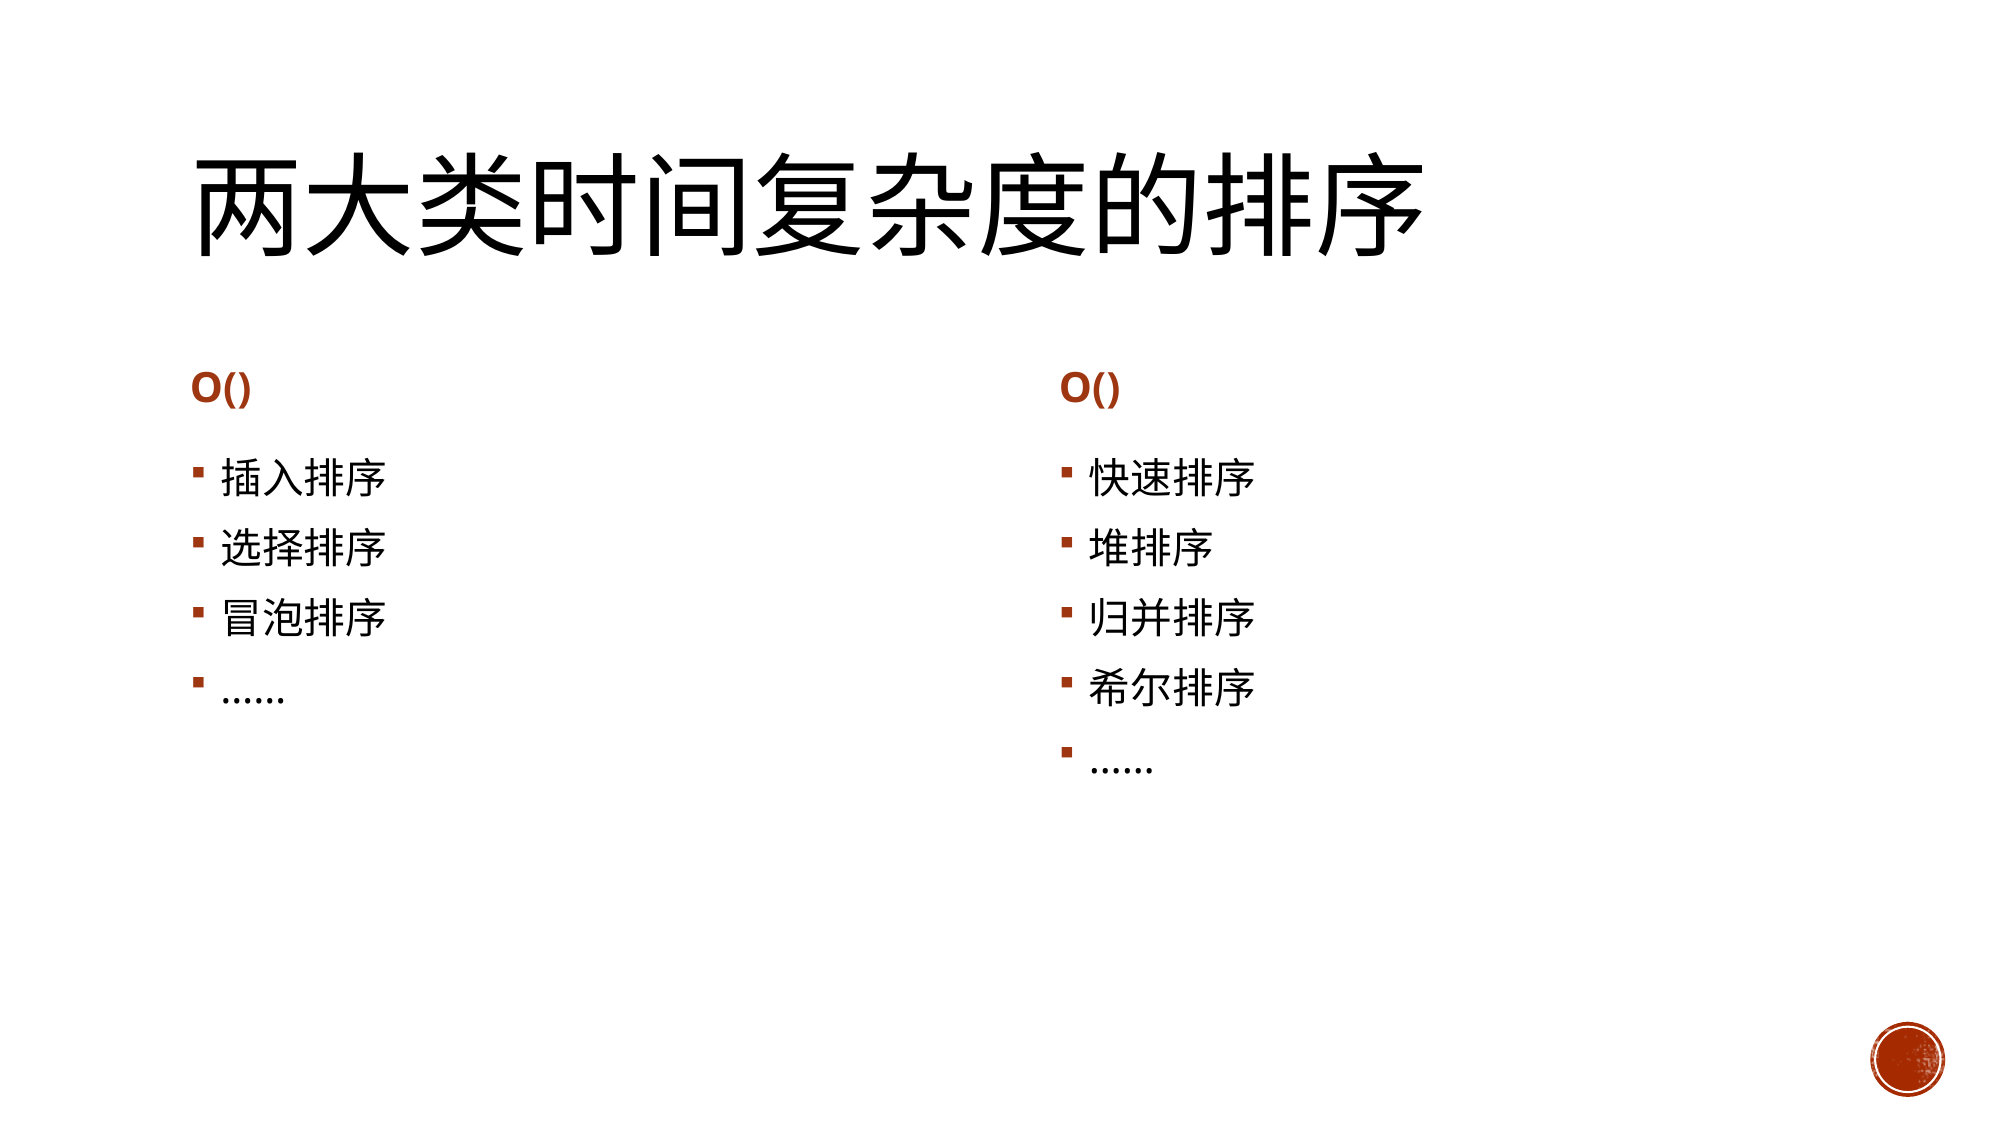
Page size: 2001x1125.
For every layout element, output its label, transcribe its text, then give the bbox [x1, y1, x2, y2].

list 快速排序 堆排序 归并排序 希尔排序 …… [1043, 450, 1824, 990]
list 插入排序 选择排序 冒泡排序 …… [175, 450, 956, 990]
title 两大类时间复杂度的排序 [175, 79, 1826, 344]
